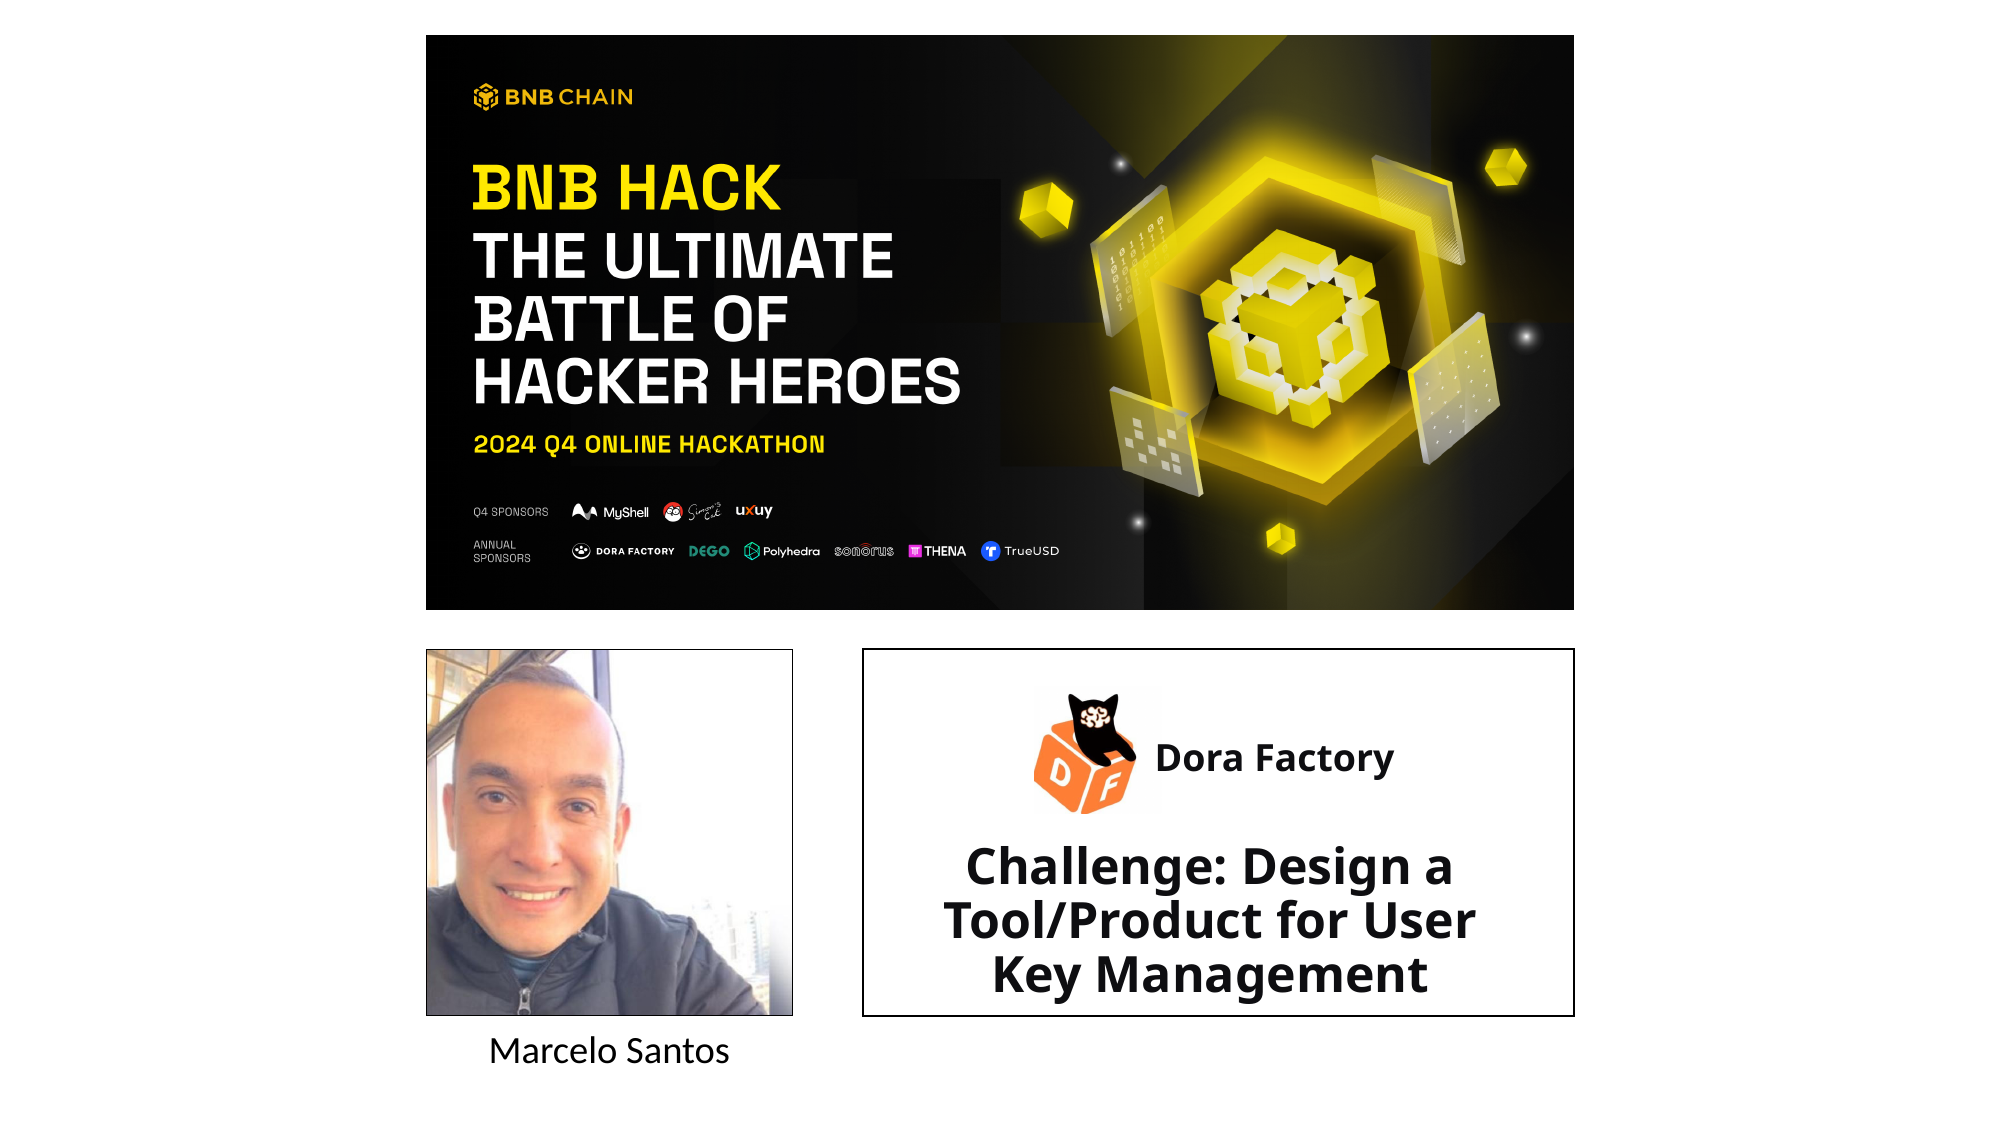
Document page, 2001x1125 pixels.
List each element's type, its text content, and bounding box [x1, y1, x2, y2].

text_box [862, 648, 1575, 1017]
picture [426, 35, 1574, 610]
picture [1034, 686, 1162, 814]
picture [426, 649, 793, 1016]
subtitle Marcelo Santos [426, 1022, 793, 1080]
